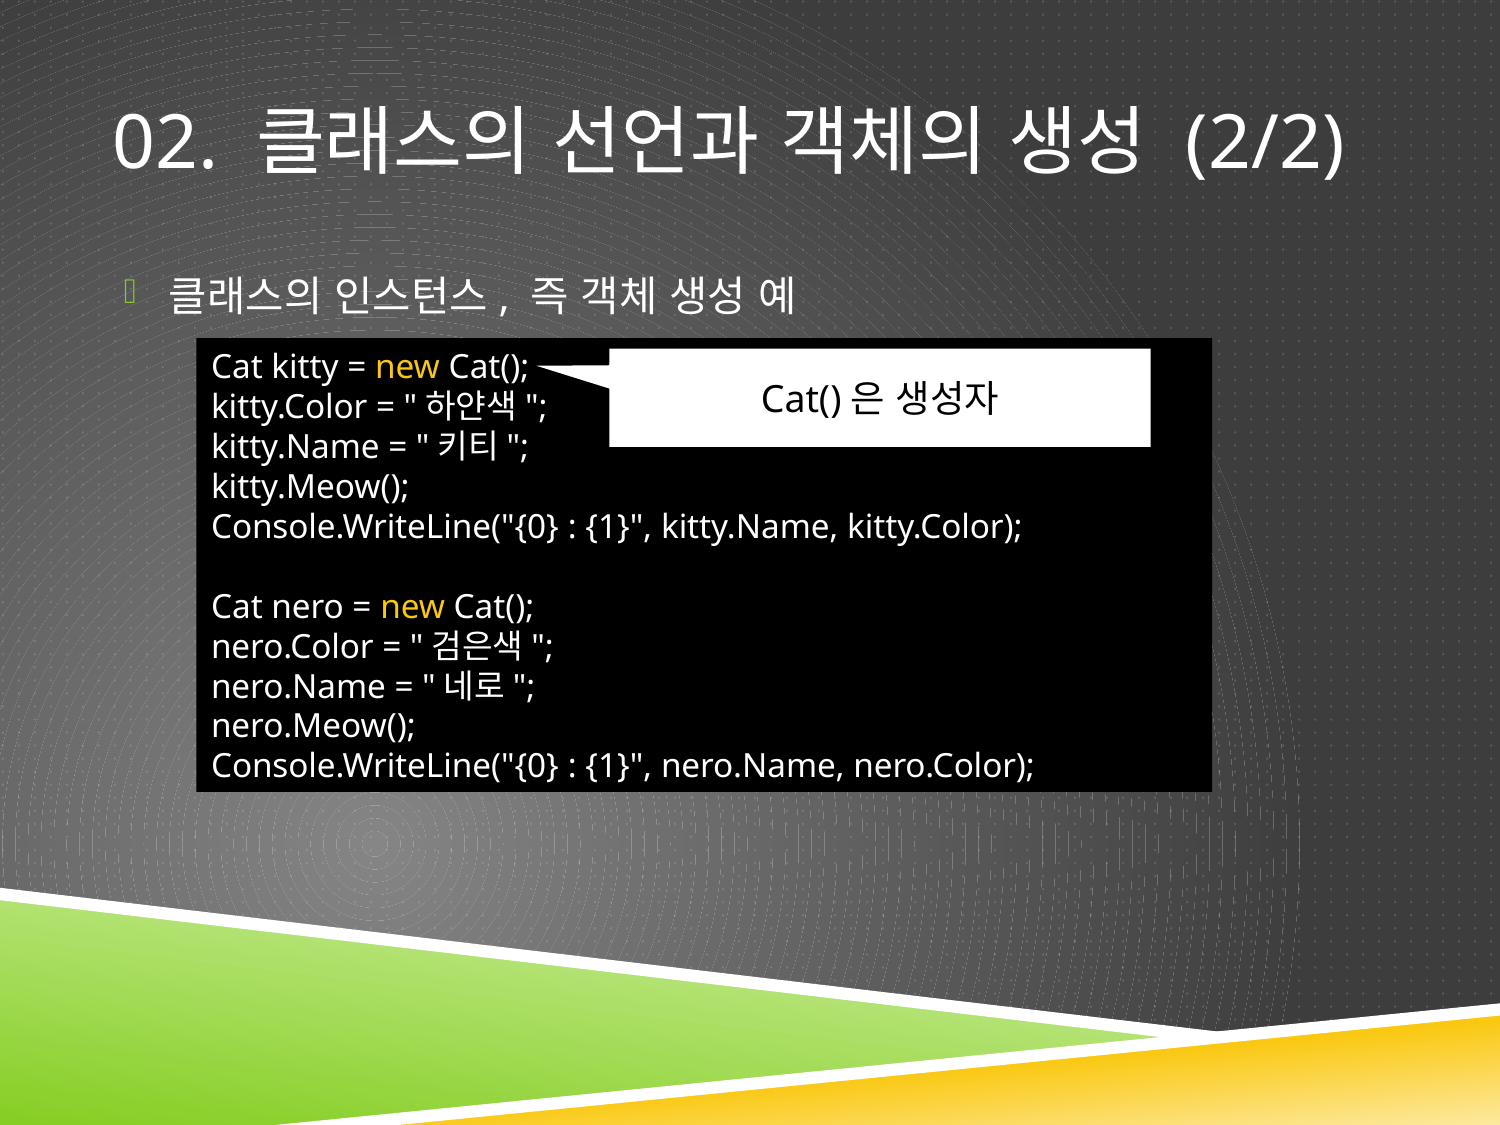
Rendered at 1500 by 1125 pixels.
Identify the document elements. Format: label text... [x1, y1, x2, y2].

list 클래스의 인스턴스, 즉 객체 생성 예 [112, 262, 1388, 941]
text_box Cat()은 생성자 [528, 346, 1153, 450]
title 02. 클래스의 선언과 객체의 생성 (2/2) [112, 45, 1388, 233]
text_box Cat kitty = new Cat(); kitty.Color = "하얀색"; kitty.Name = "키티"; kitty.Meow(); Console.WriteLine("{0} : {1}", kitty.Name, kitty.Color); Cat nero = new Cat(); nero.Color = "검은색"; nero.Name = "네로"; nero.Meow(); Console.WriteLine("{0} : {1}", nero.Name, nero.Color); [196, 338, 1213, 792]
